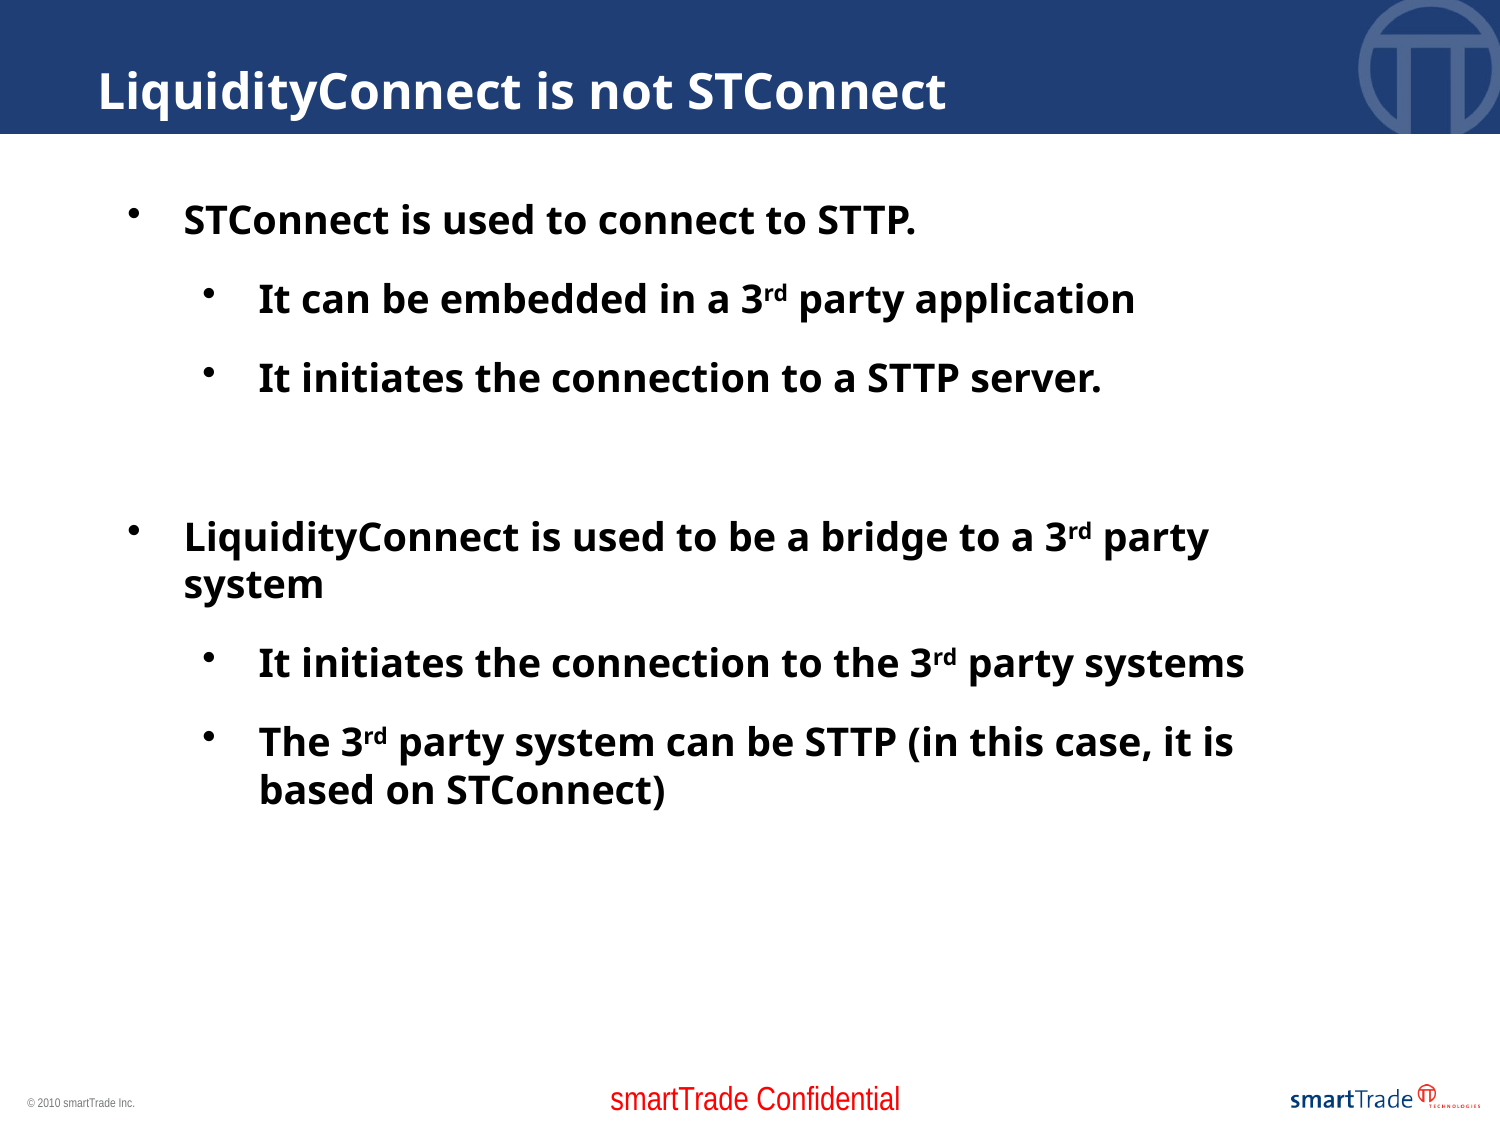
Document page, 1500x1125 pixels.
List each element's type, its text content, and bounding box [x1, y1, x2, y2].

text_box [112, 149, 1375, 942]
picture [0, 0, 1500, 134]
text_box LiquidityConnect is not STConnect [82, 52, 1325, 127]
picture [1291, 1084, 1480, 1108]
text_box STConnect is used to connect to STTP. It can be embedded in a 3rd party application It initiates the connection to a STTP server. LiquidityConnect is used to be a bridge to a 3rd party system It initiates the connection to the 3rd party systems The 3rd party system can be STTP (in this case, it is based on STConnect) [112, 187, 1337, 1038]
